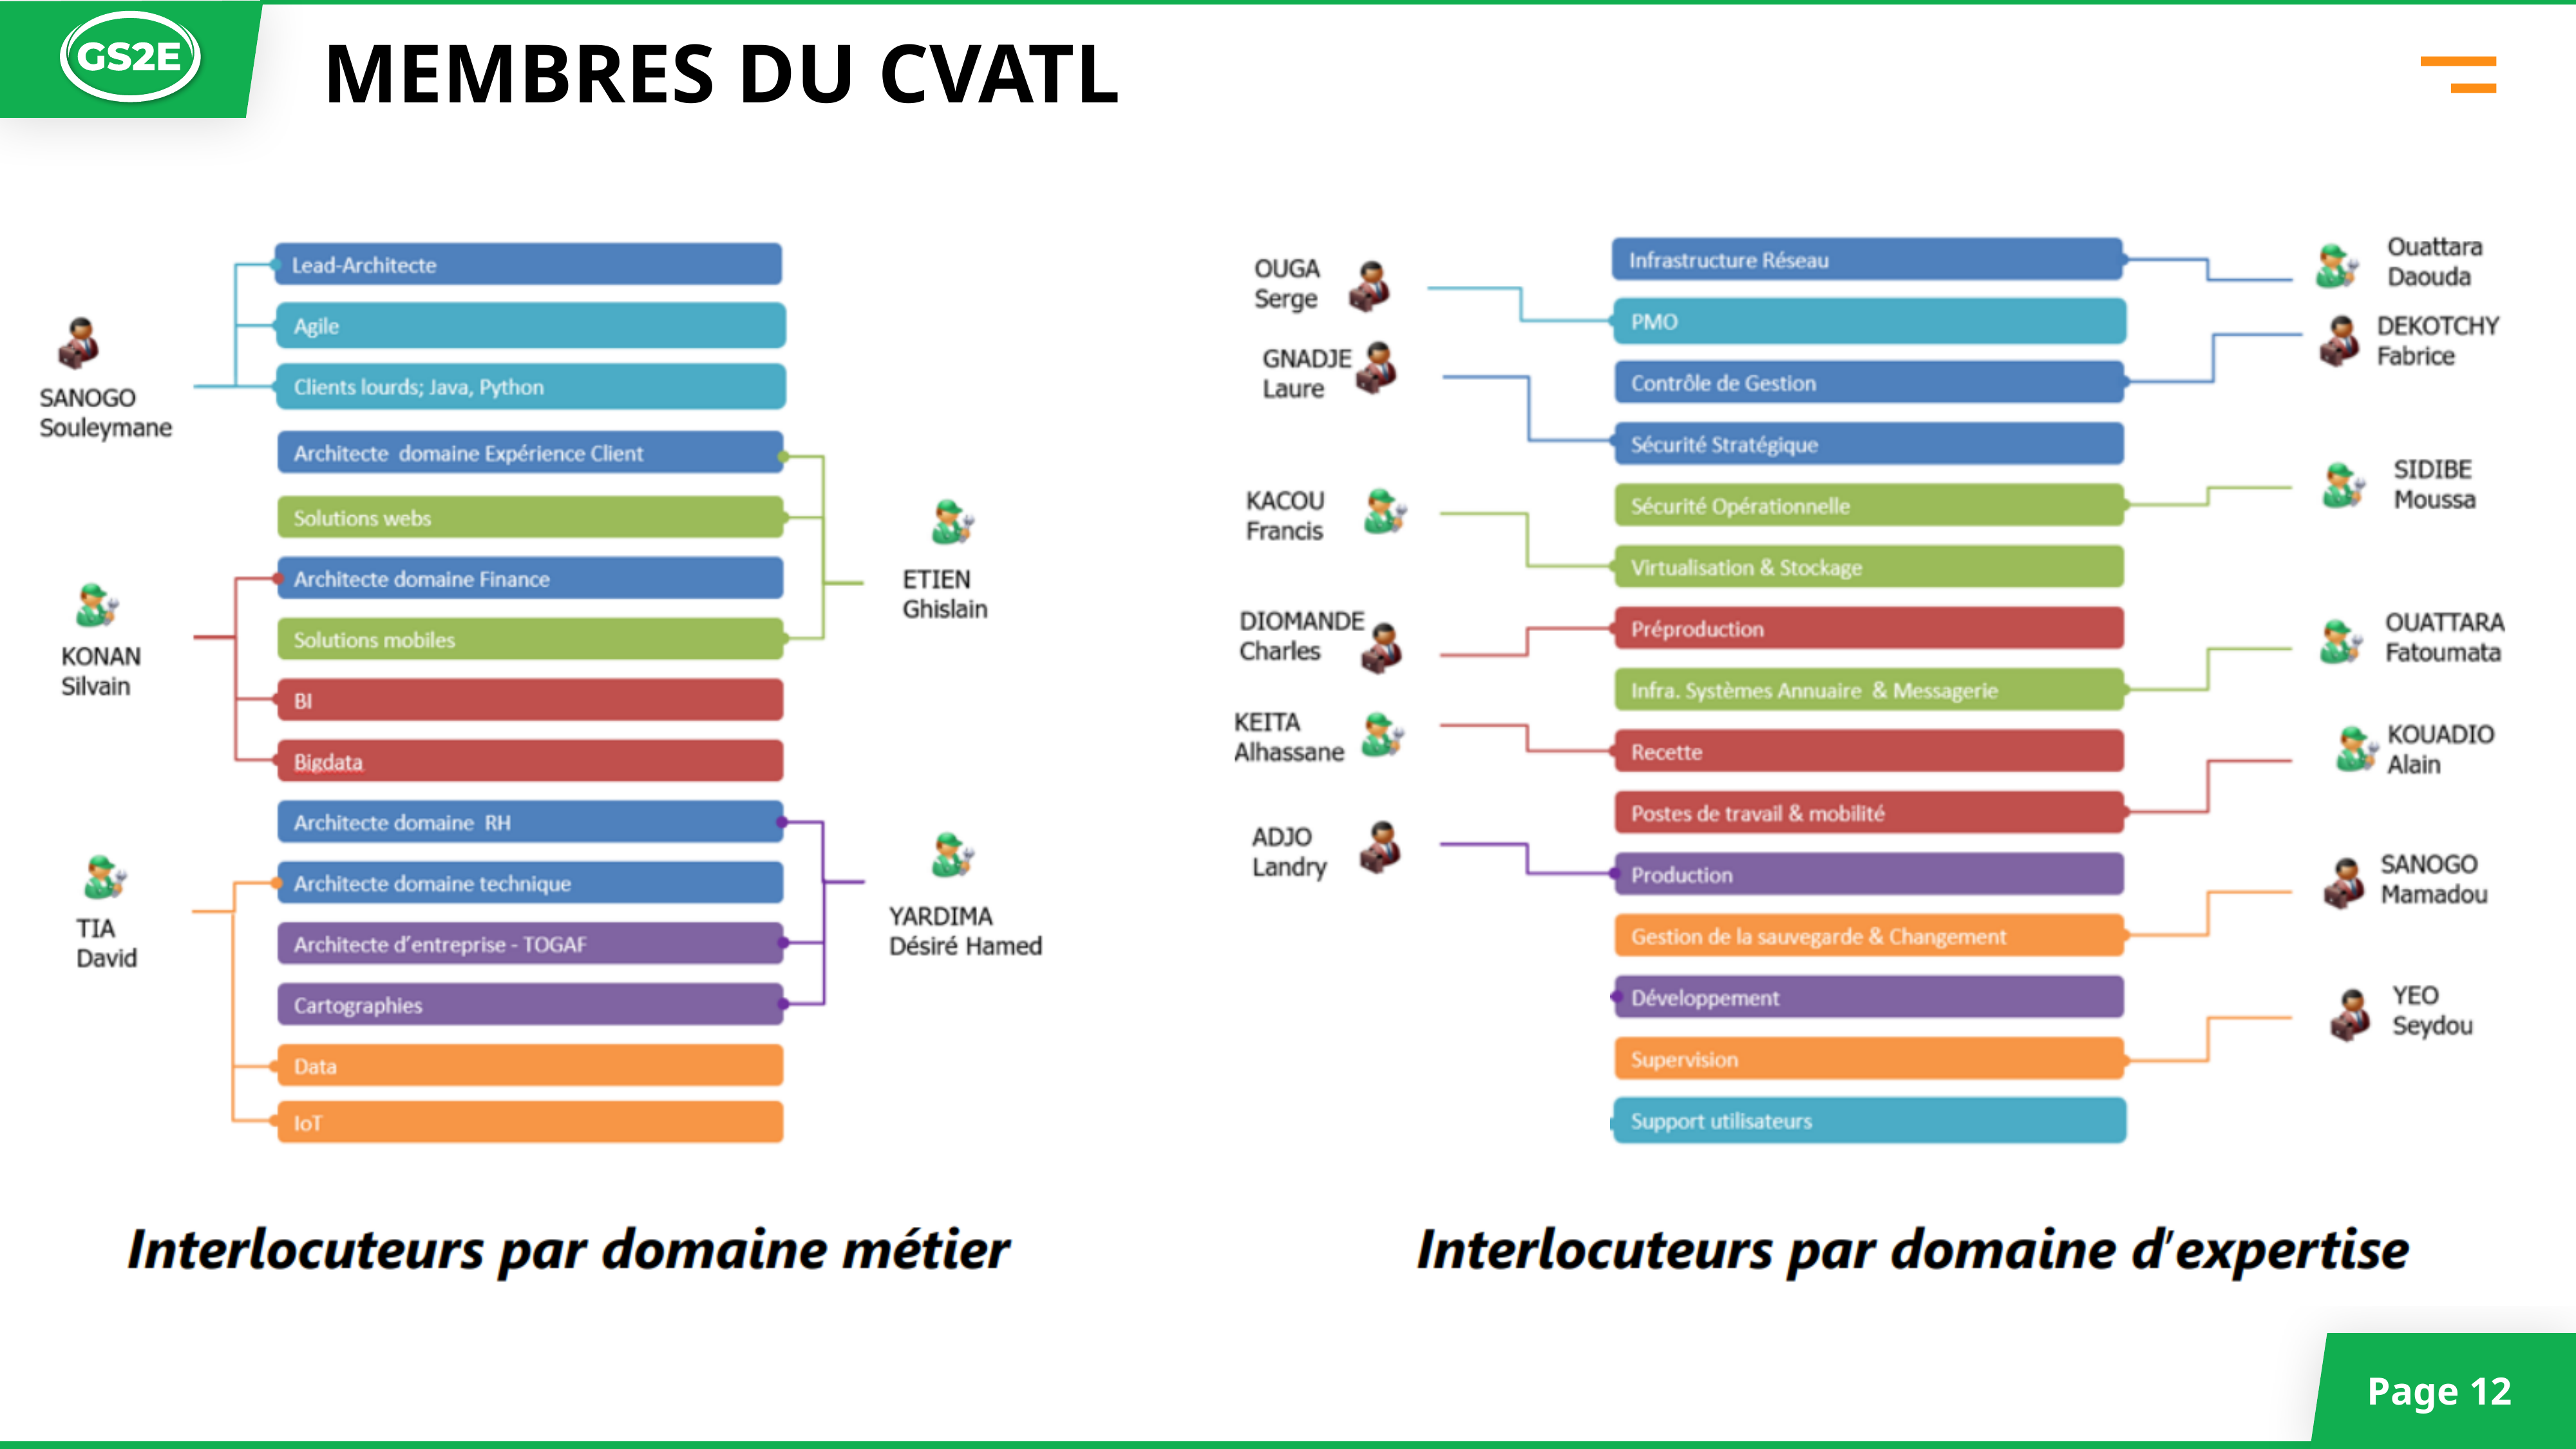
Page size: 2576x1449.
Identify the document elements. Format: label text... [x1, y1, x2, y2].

picture [0, 191, 2576, 1306]
text_box MEMBRES DU CVATL [322, 22, 2576, 119]
